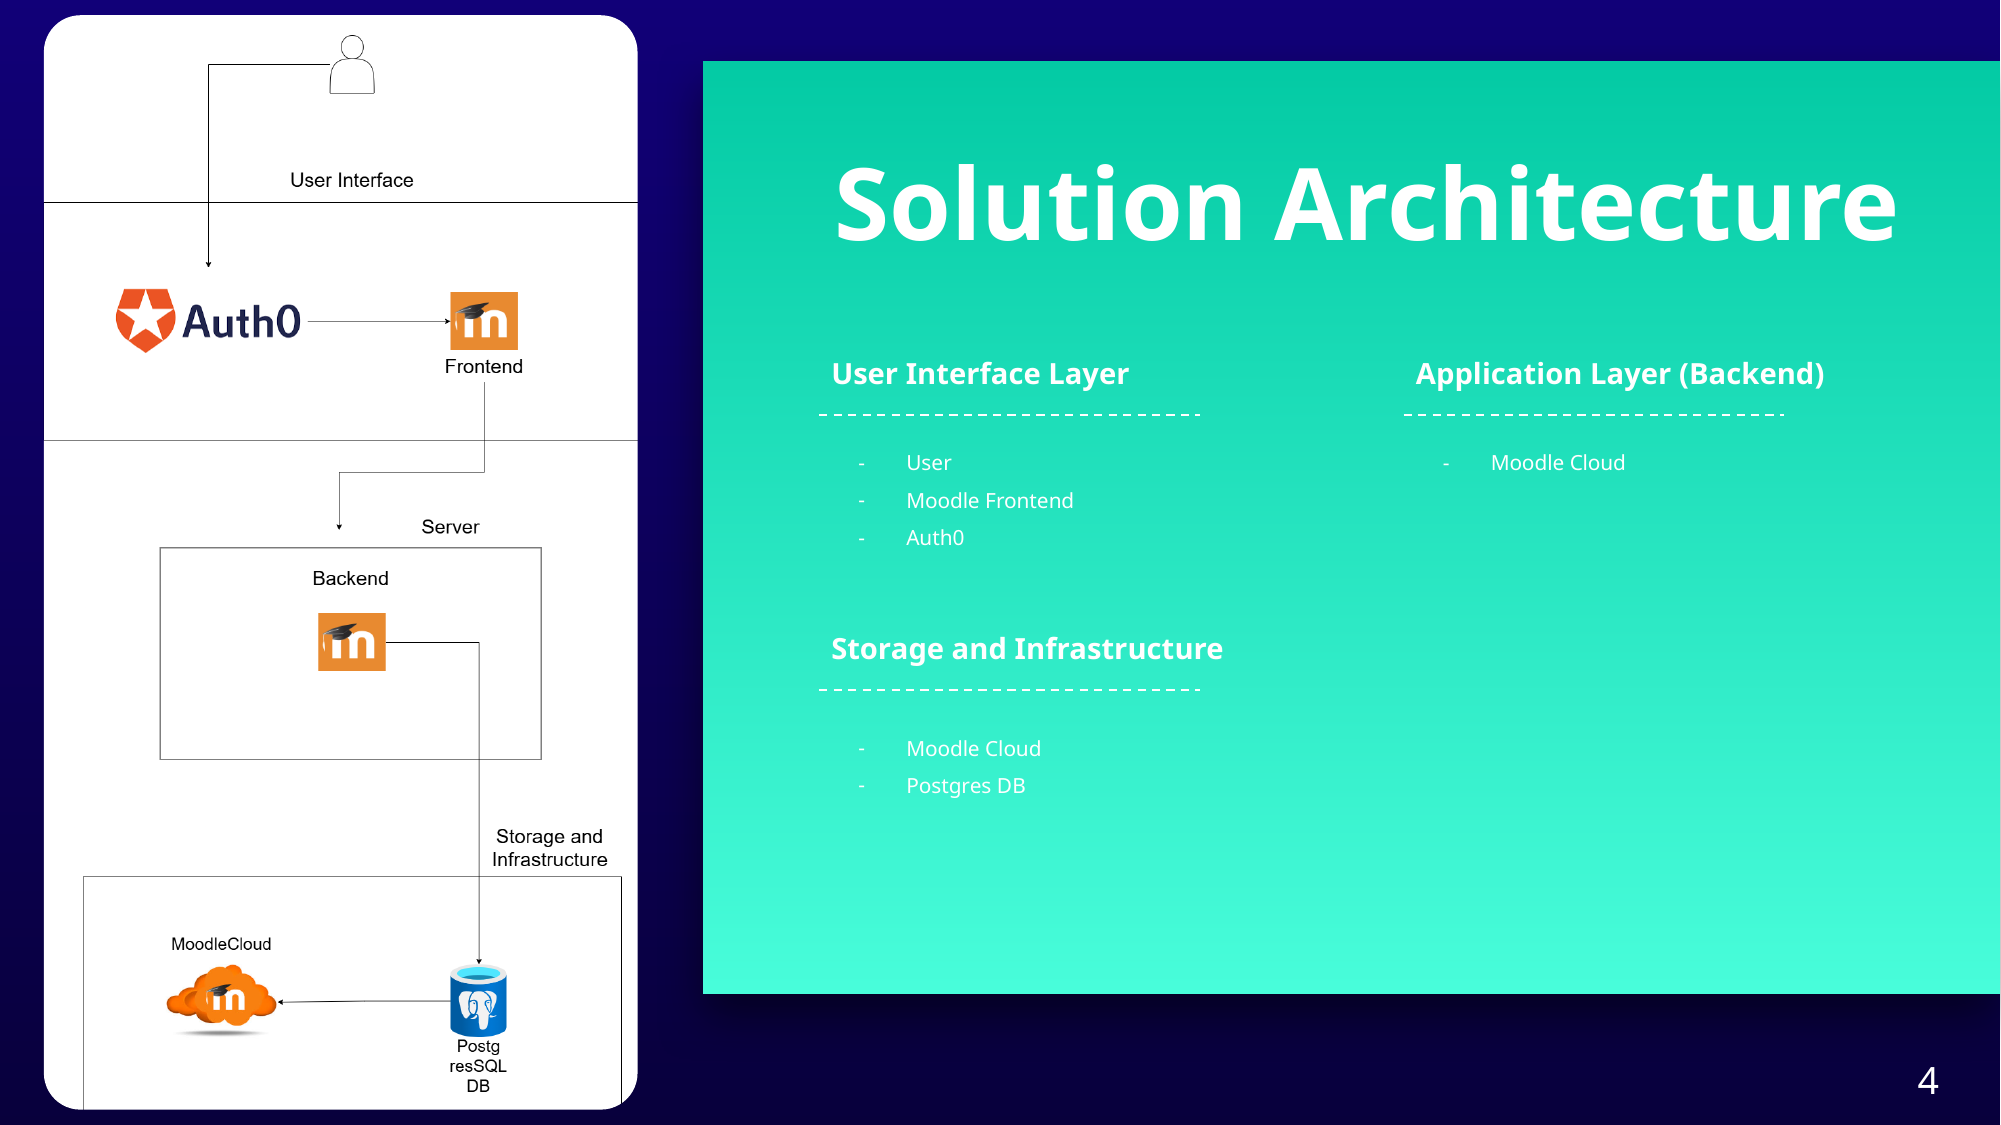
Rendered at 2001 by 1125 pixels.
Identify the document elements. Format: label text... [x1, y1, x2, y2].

text_box User Moodle Frontend Auth0 [816, 429, 1314, 555]
text_box User Interface Layer [816, 347, 1197, 398]
text_box Storage and Infrastructure [816, 622, 1349, 673]
picture [43, 14, 638, 1110]
text_box Application Layer (Backend) [1400, 347, 1933, 398]
text_box Moodle Cloud [1400, 429, 1868, 593]
text_box Moodle Cloud Postgres DB [816, 715, 1314, 802]
text_box Solution Architecture [819, 132, 1956, 268]
